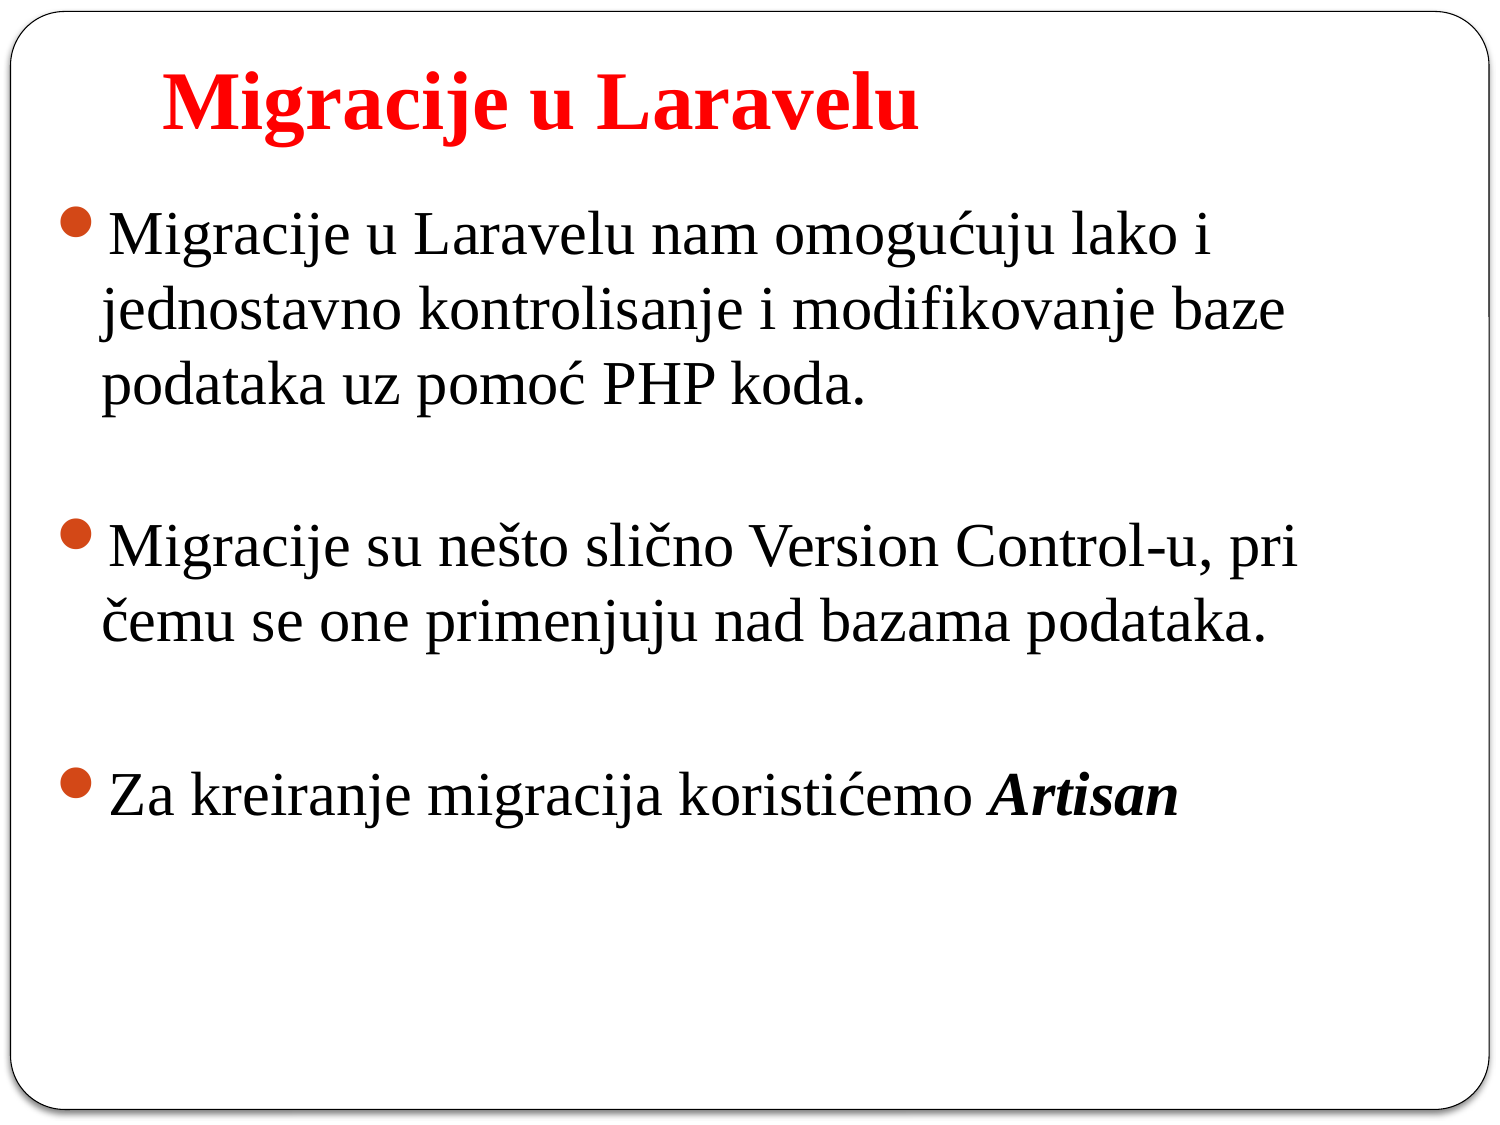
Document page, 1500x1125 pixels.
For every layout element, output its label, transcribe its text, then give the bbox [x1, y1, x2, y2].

title Migracije u Laravelu [147, 30, 1423, 161]
list Migracije u Laravelu nam omogućuju lako i jednostavno kontrolisanje i modifikovanje baze podataka uz pomoć PHP koda. Migracije su nešto slično Version Control-u, pri čemu se one primenjuju nad bazama podataka. Za kreiranje migracija koristićemo Artisan [41, 184, 1459, 1071]
